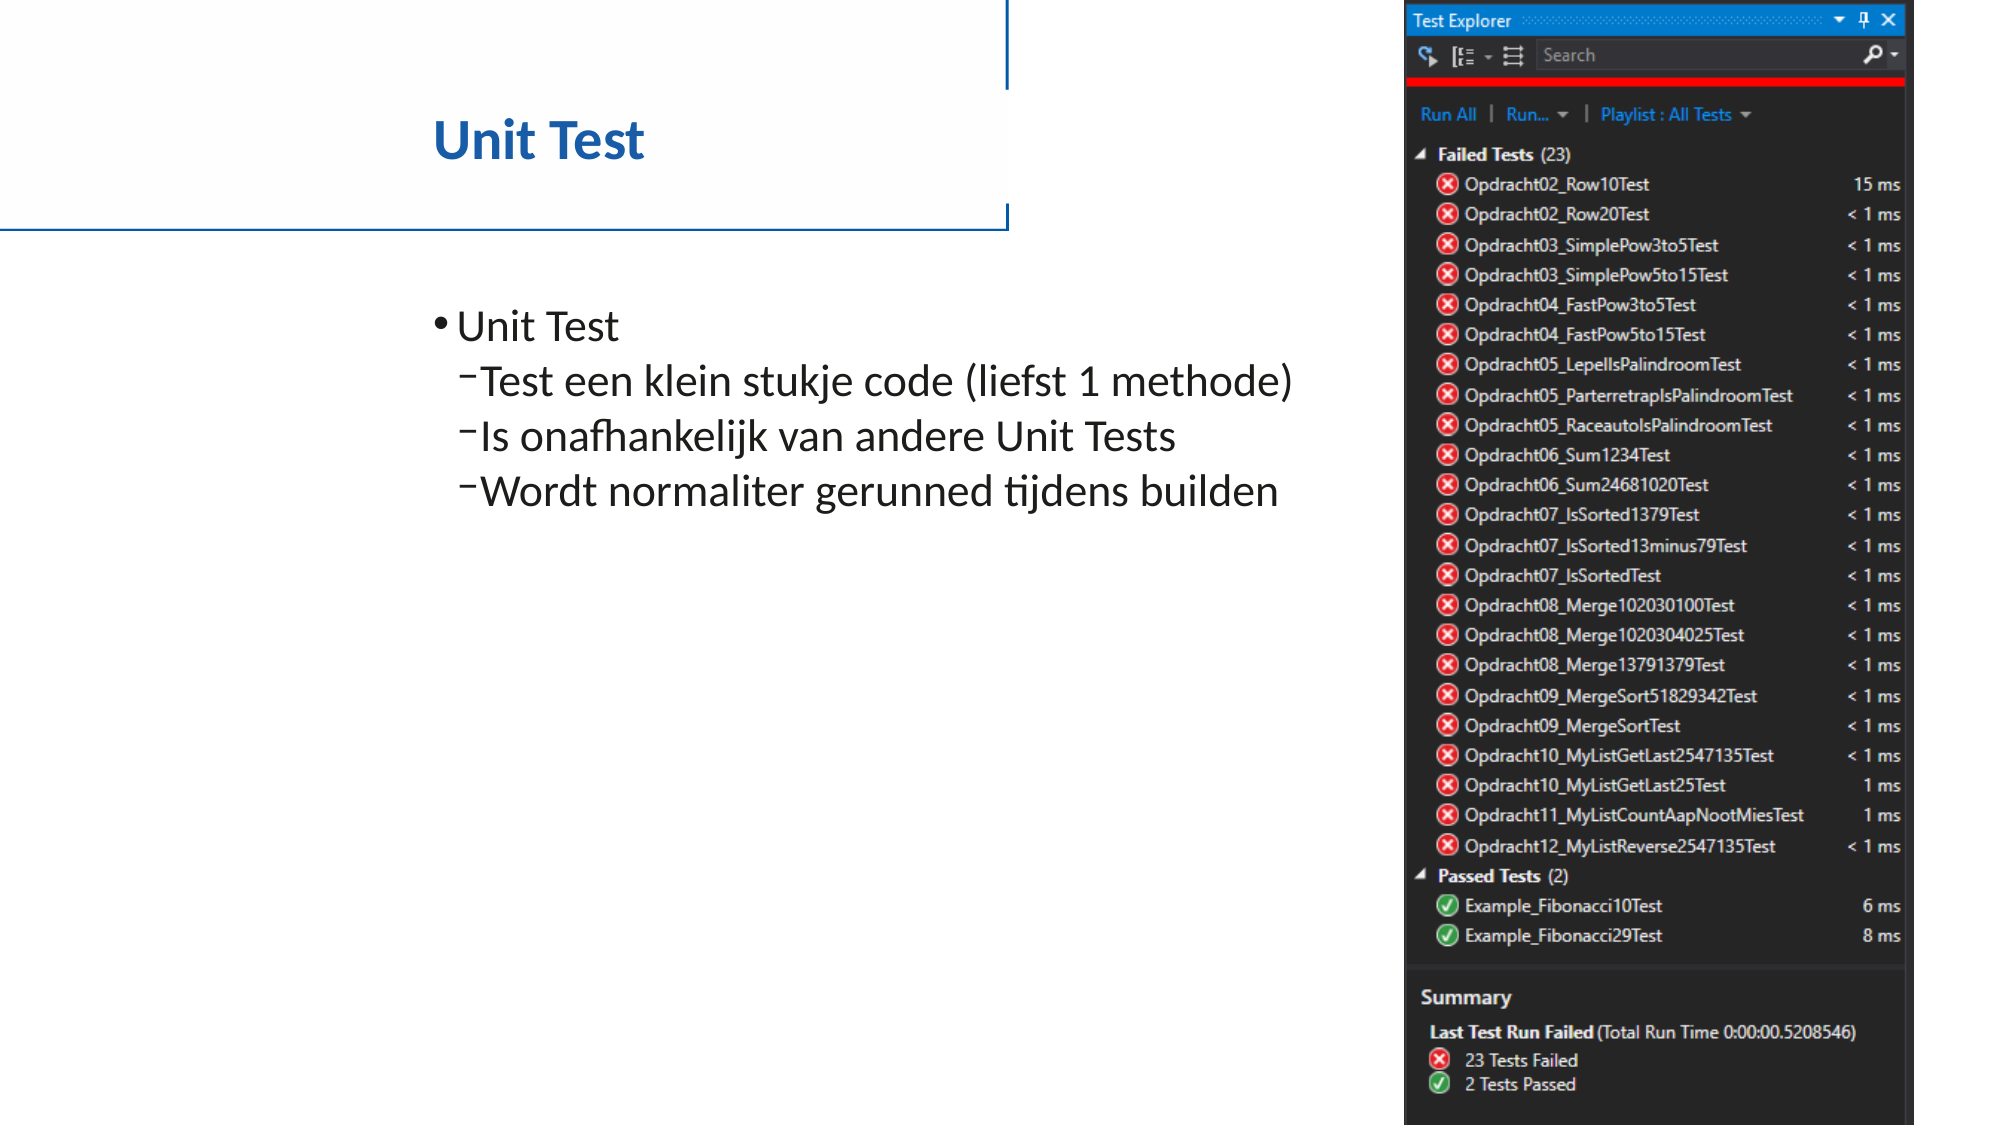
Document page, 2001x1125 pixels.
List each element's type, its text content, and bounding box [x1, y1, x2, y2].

picture [0, 0, 1009, 231]
title Unit Test [433, 112, 1404, 169]
list Unit Test Test een klein stukje code (liefst 1 methode) Is onafhankelijk van andere Unit Tests Wordt normaliter gerunned tijdens builden [433, 295, 1404, 995]
picture [1404, 0, 1914, 1125]
